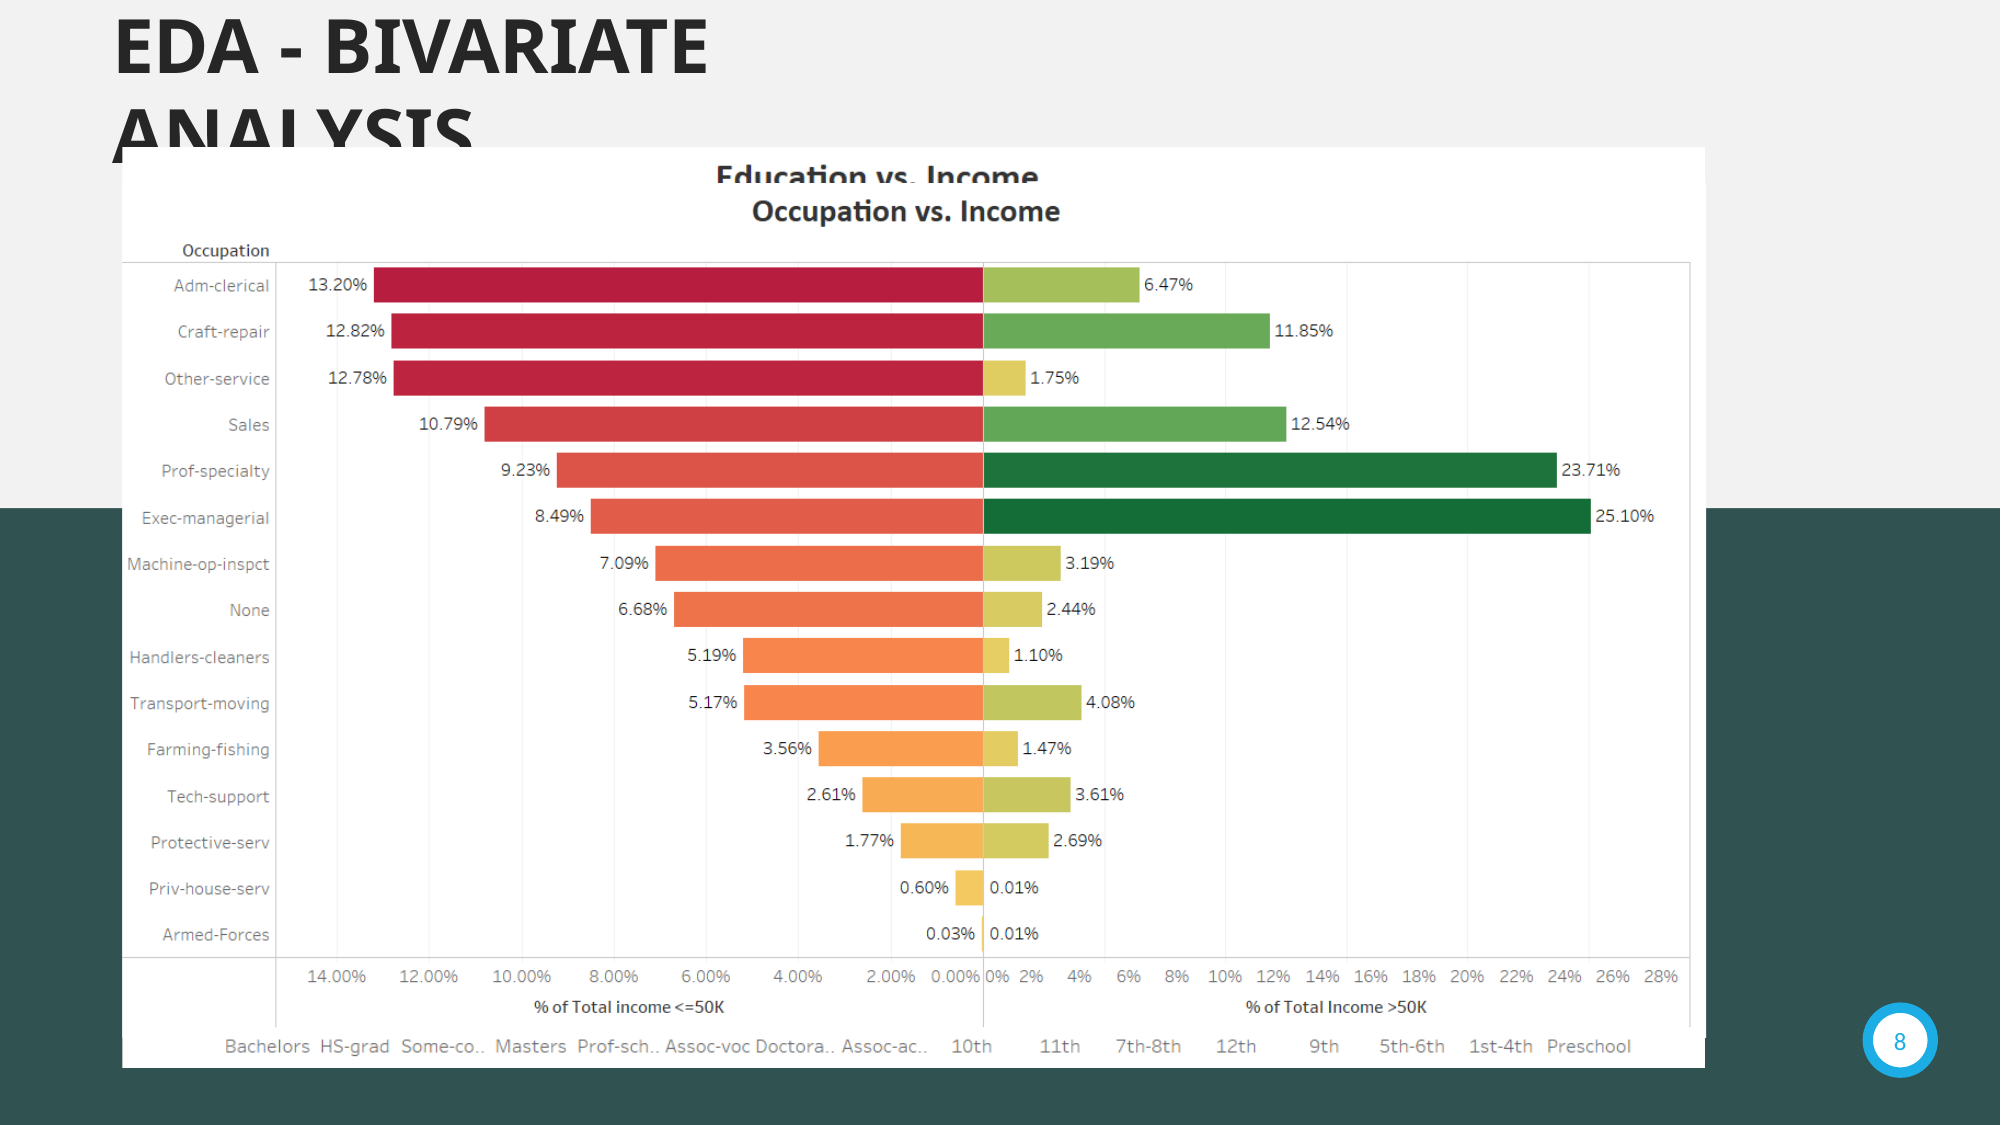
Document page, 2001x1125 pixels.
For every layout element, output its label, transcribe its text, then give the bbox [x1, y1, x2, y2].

title EDA - BIVARIATE ANALYSIS [97, 23, 1065, 154]
picture [122, 147, 1707, 1068]
slide_number 8 [1862, 1002, 1938, 1078]
